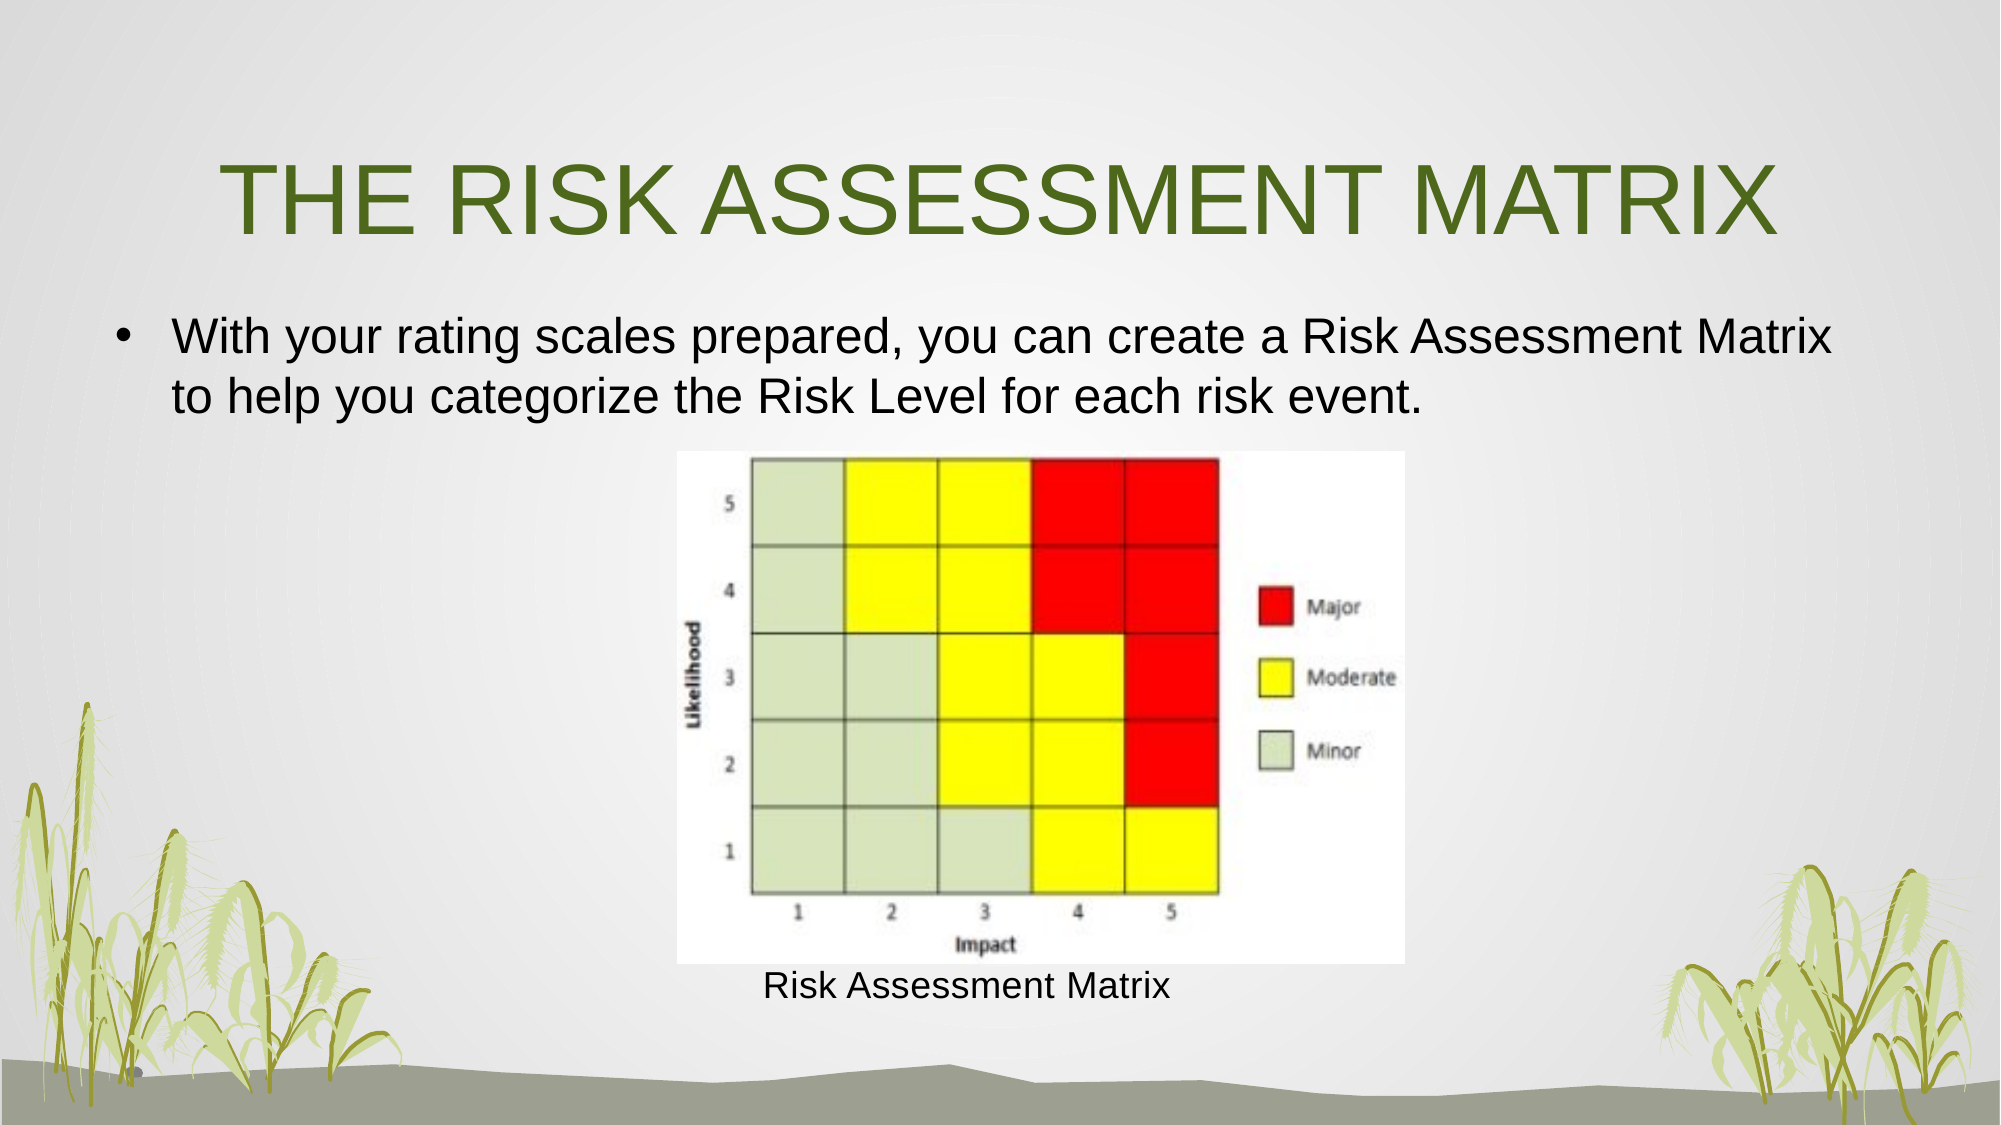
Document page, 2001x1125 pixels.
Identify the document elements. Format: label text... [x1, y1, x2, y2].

list With your rating scales prepared, you can create a Risk Assessment Matrix to help you categorize the Risk Level for each risk event. [99, 296, 1900, 858]
title THE RISK ASSESSMENT MATRIX [99, 0, 1900, 263]
text_box Risk Assessment Matrix [748, 964, 1187, 1014]
picture [677, 451, 1405, 964]
